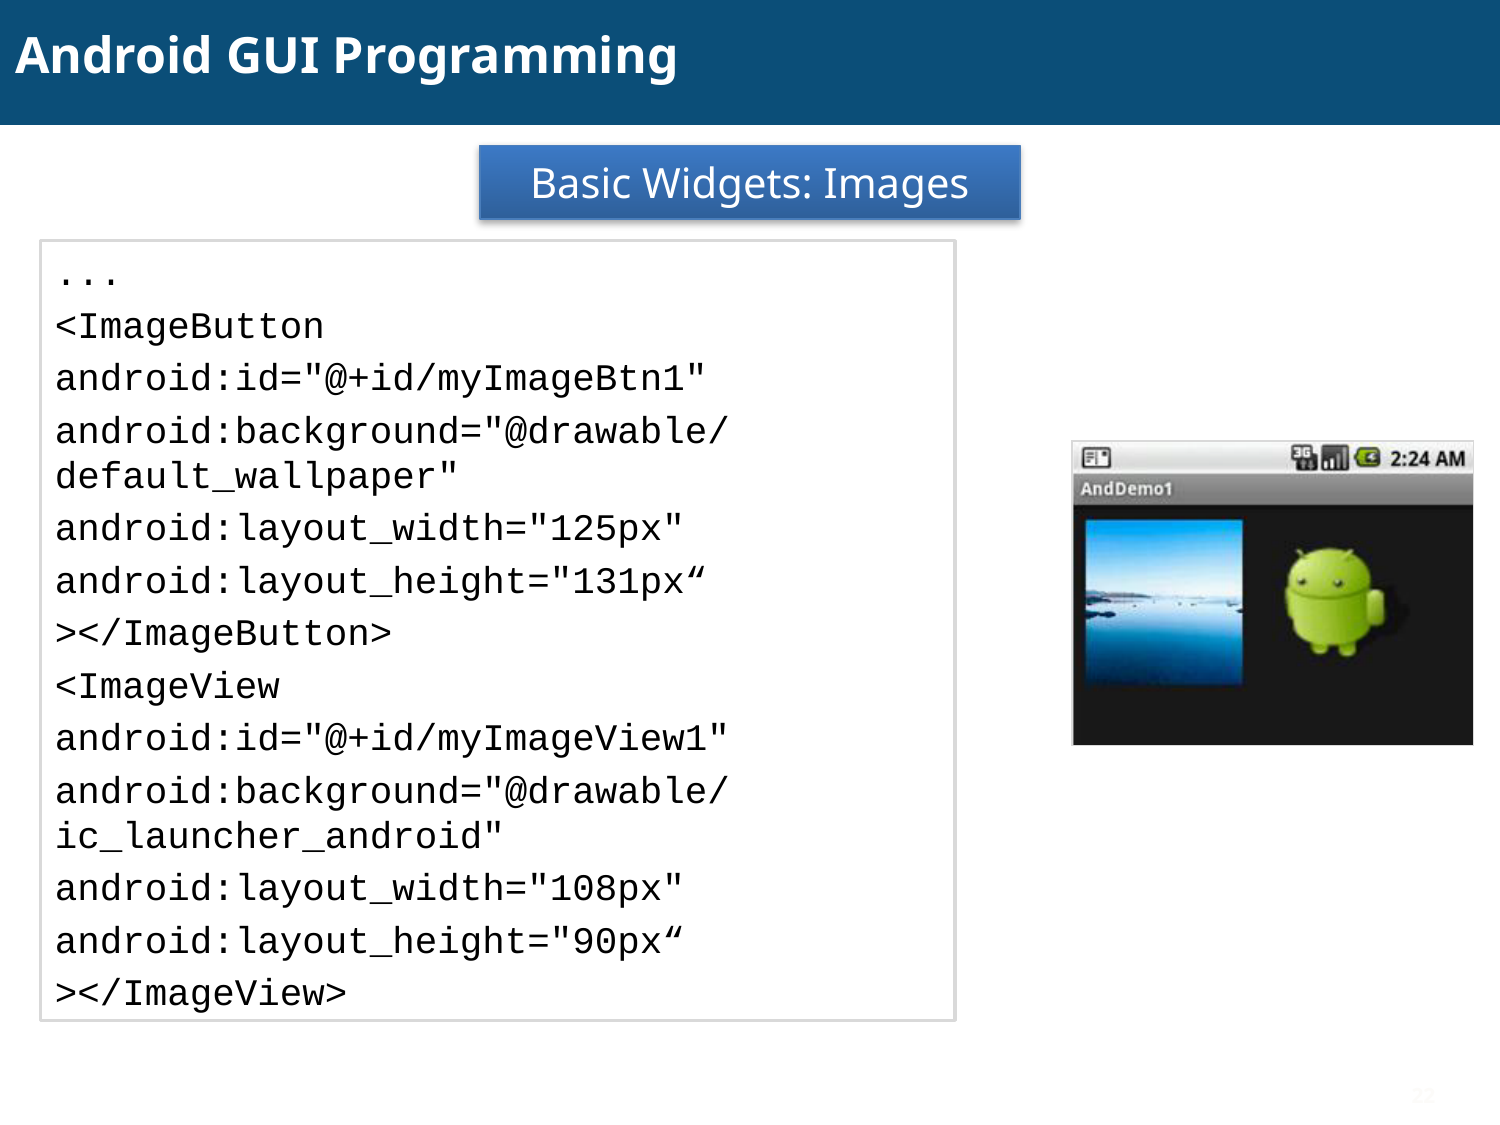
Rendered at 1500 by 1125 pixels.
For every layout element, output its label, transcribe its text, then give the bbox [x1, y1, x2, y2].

picture [1072, 441, 1473, 746]
text_box ... <ImageButton android:id="@+id/myImageBtn1" android:background="@drawable/default_wallpaper" android:layout_width="125px" android:layout_height="131px“ ></ImageButton> <ImageView android:id="@+id/myImageView1" android:background="@drawable/ic_launcher_android" android:layout_width="108px" android:layout_height="90px“ ></ImageView> [40, 240, 956, 1021]
title Android GUI Programming [0, 21, 1351, 86]
text_box Basic Widgets: Images [479, 145, 1021, 220]
